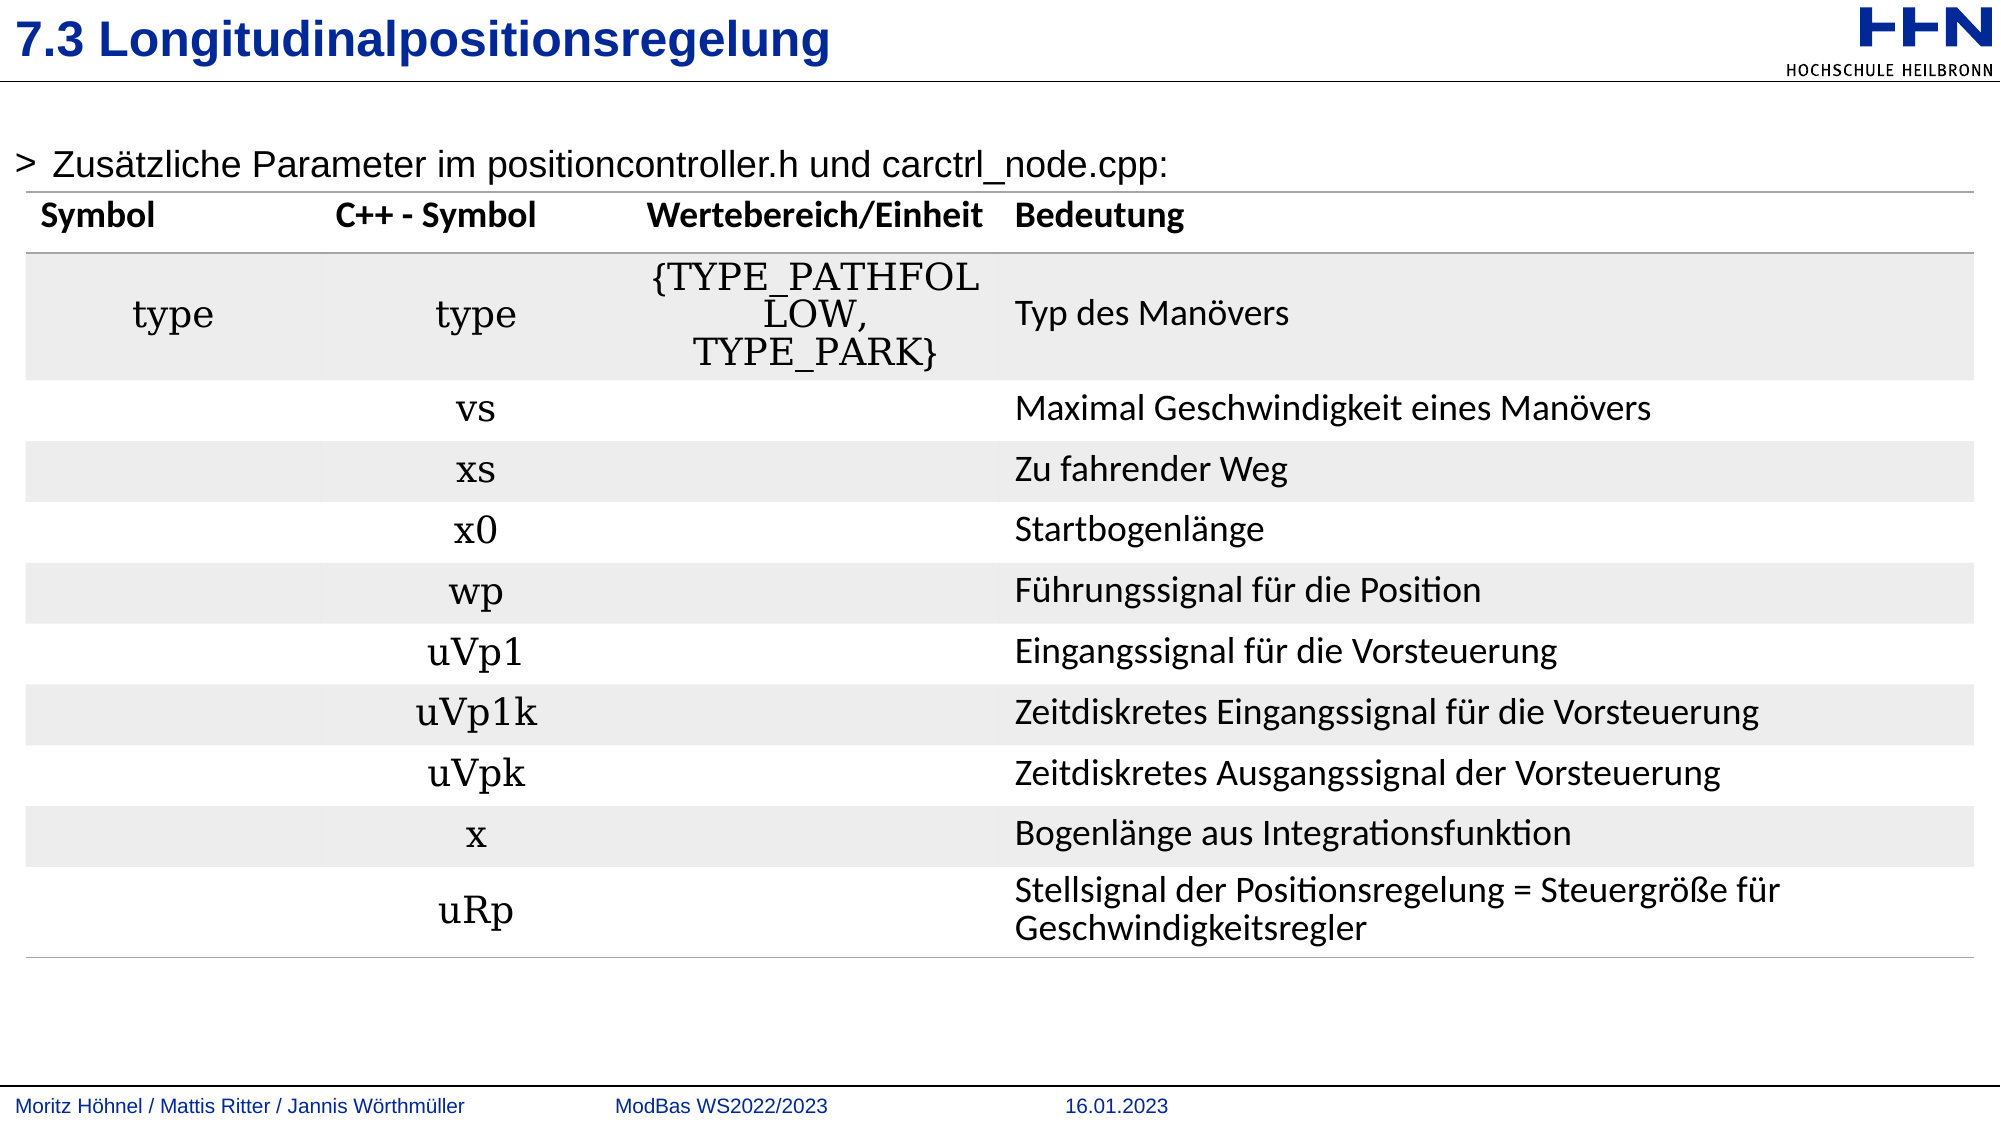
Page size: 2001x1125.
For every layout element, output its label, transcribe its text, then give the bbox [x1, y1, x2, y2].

title 7.3 Longitudinalpositionsregelung [0, 0, 2000, 82]
text_box Zusätzliche Parameter im positioncontroller.h und carctrl_node.cpp: [0, 137, 1856, 192]
